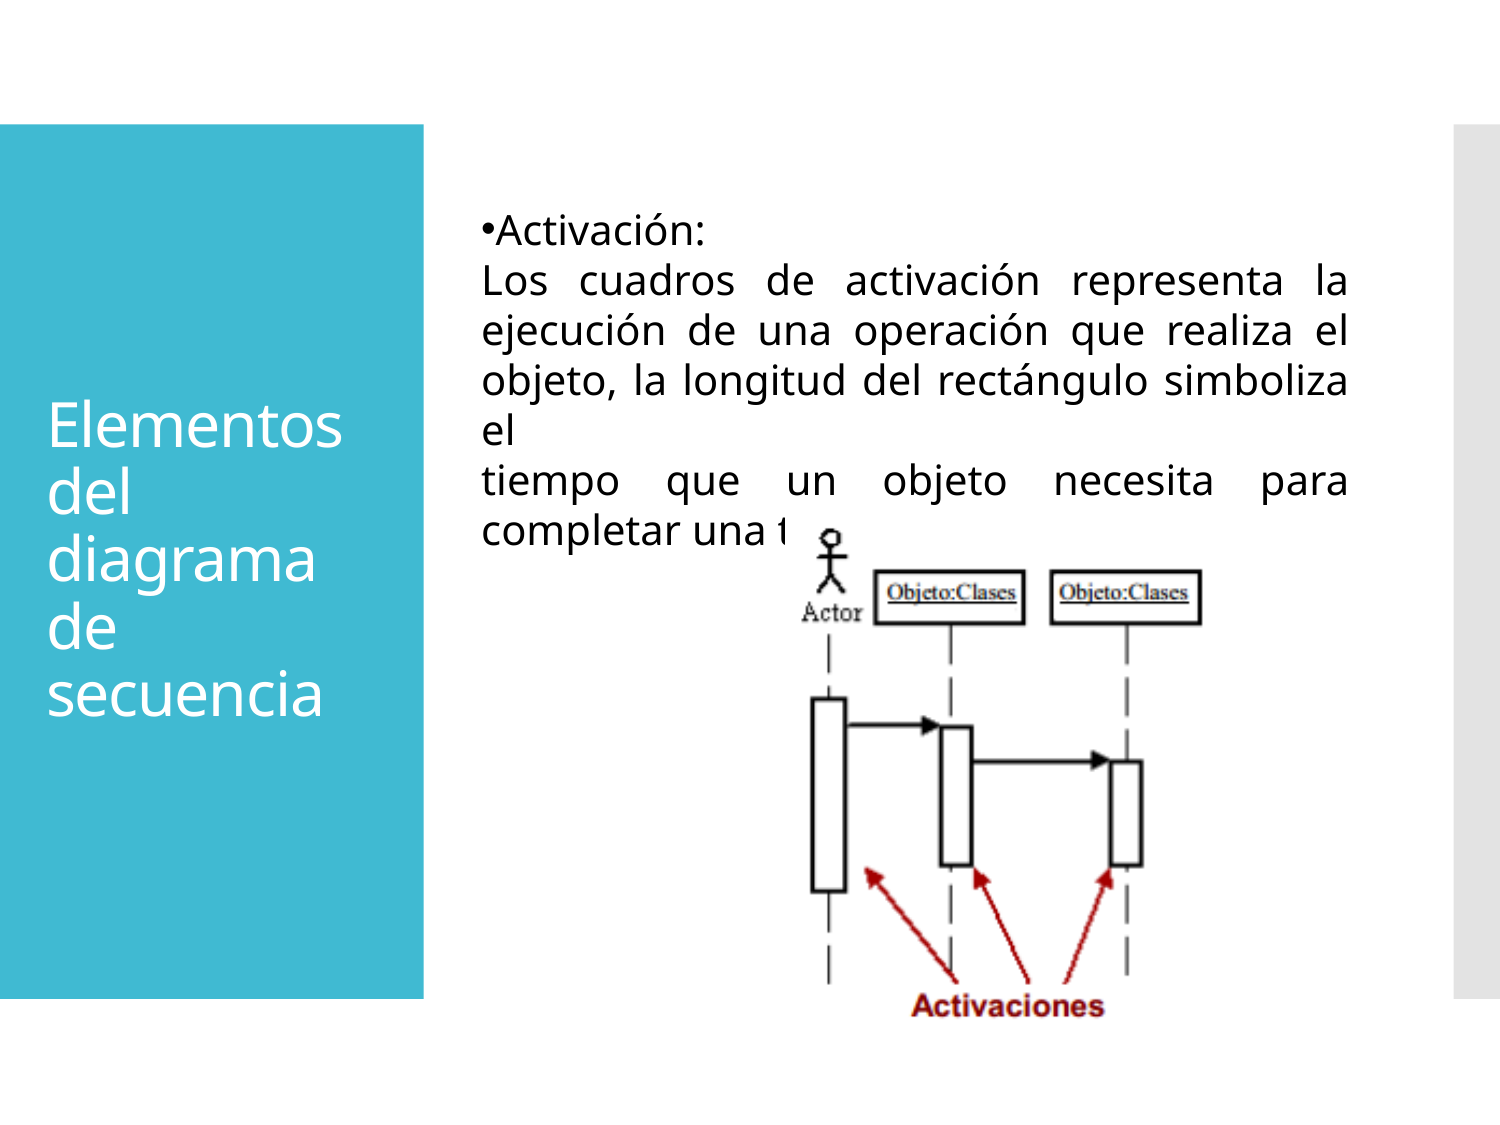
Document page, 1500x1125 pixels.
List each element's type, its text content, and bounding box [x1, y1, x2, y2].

title Elementos del diagrama de secuencia [31, 184, 394, 940]
text_box Activación: Los cuadros de activación representa la ejecución de una operación que realiza el objeto, la longitud del rectángulo simboliza el tiempo que un objeto necesita para completar una tarea. [466, 196, 1365, 562]
picture [785, 514, 1222, 1030]
